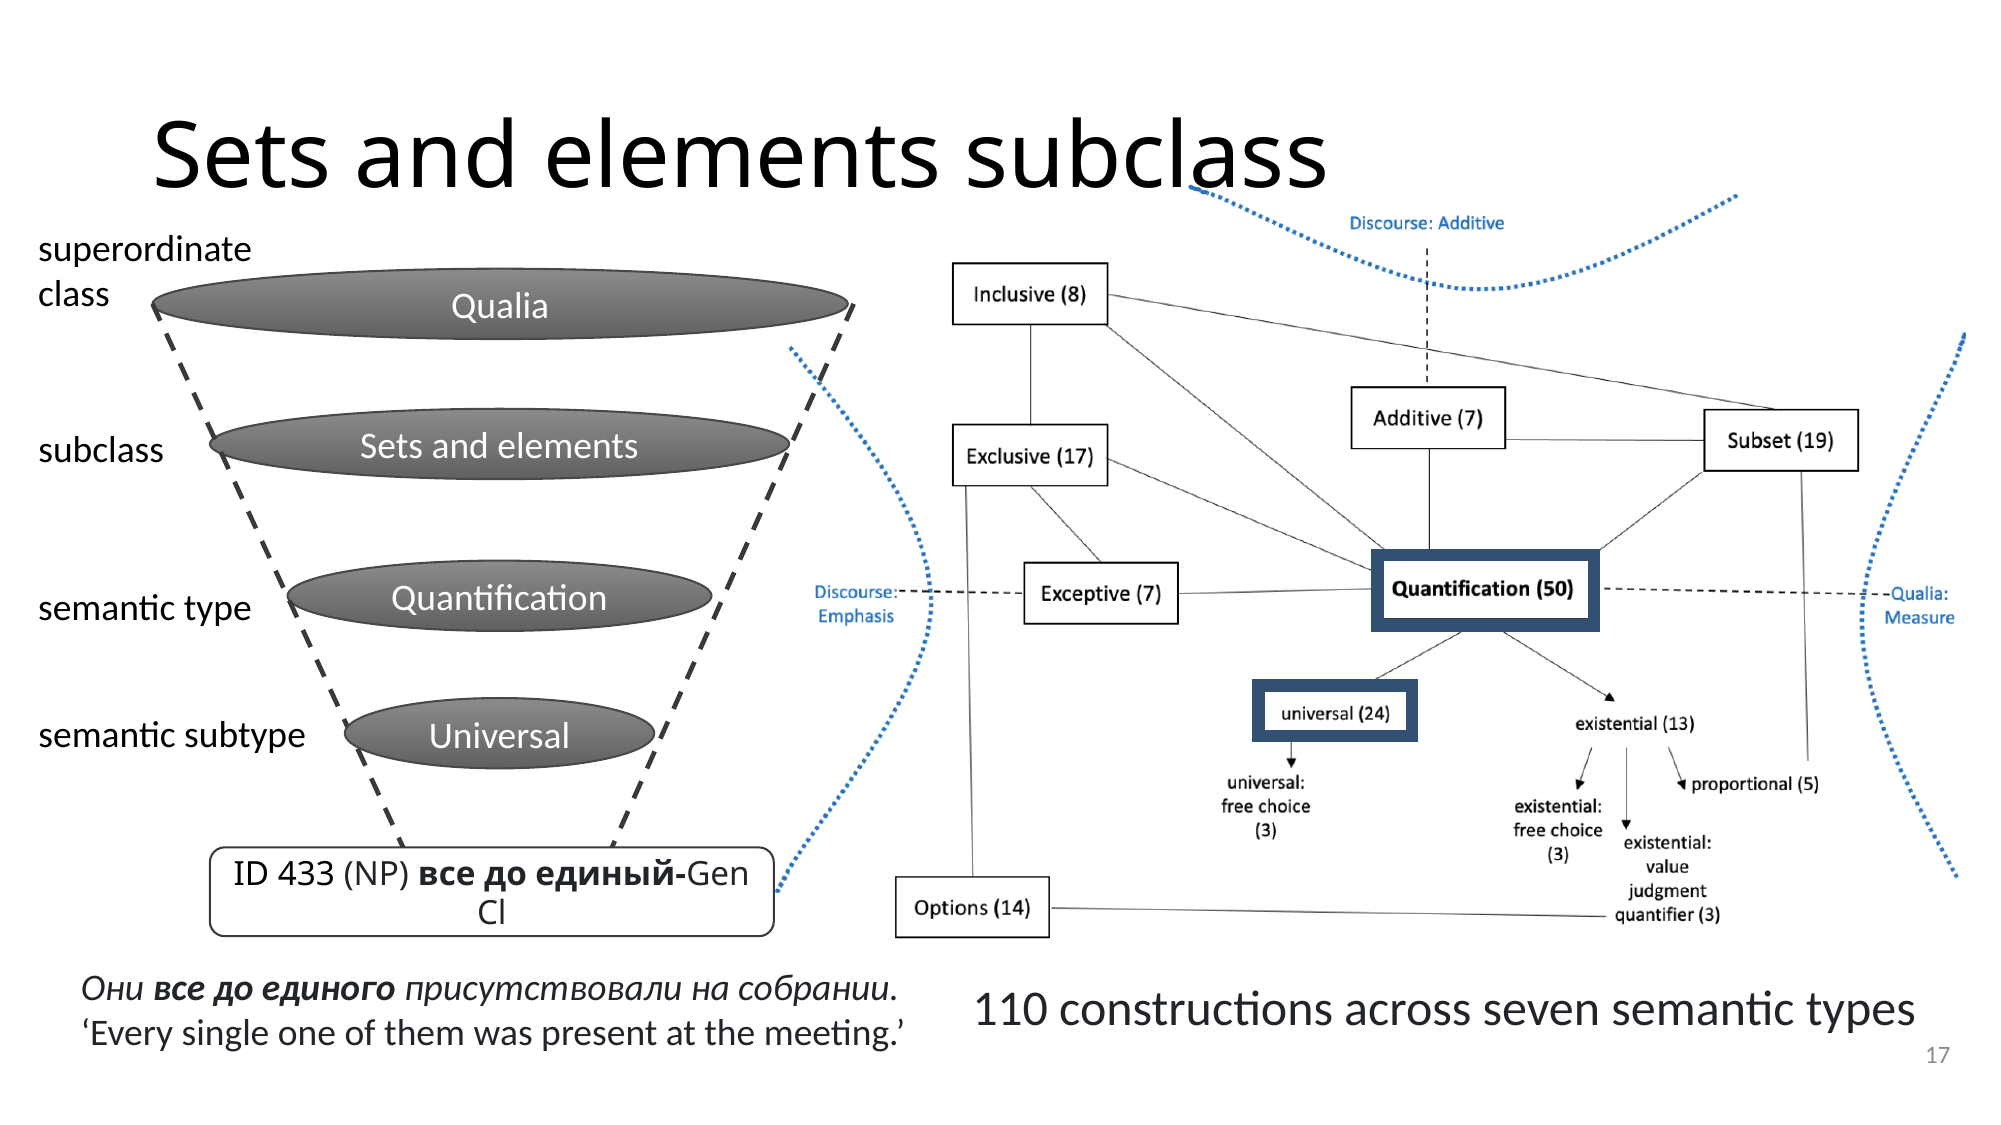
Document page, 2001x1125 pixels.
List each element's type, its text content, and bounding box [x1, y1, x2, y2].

text_box ID 433 (NP) все до единый-Gen Cl [208, 846, 773, 938]
text_box Universal [406, 696, 609, 770]
picture [773, 178, 1966, 947]
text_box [152, 303, 406, 853]
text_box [609, 303, 854, 853]
text_box 110 constructions across seven semantic types [1067, 967, 2000, 1043]
text_box semantic type [23, 575, 152, 636]
text_box Sets and elements [406, 407, 609, 481]
text_box superordinate class [23, 216, 290, 322]
text_box semantic subtype [23, 702, 152, 763]
text_box subclass [23, 417, 152, 478]
text_box Они все до единого присутствовали на собрании. ‘Every single one of them was present at the meeting.’ [66, 948, 1067, 1061]
text_box Quantification [406, 559, 609, 632]
slide_number 16 [1805, 1043, 1966, 1089]
text_box Sets and elements subclass [137, 88, 1966, 280]
text_box Qualia [290, 267, 773, 341]
